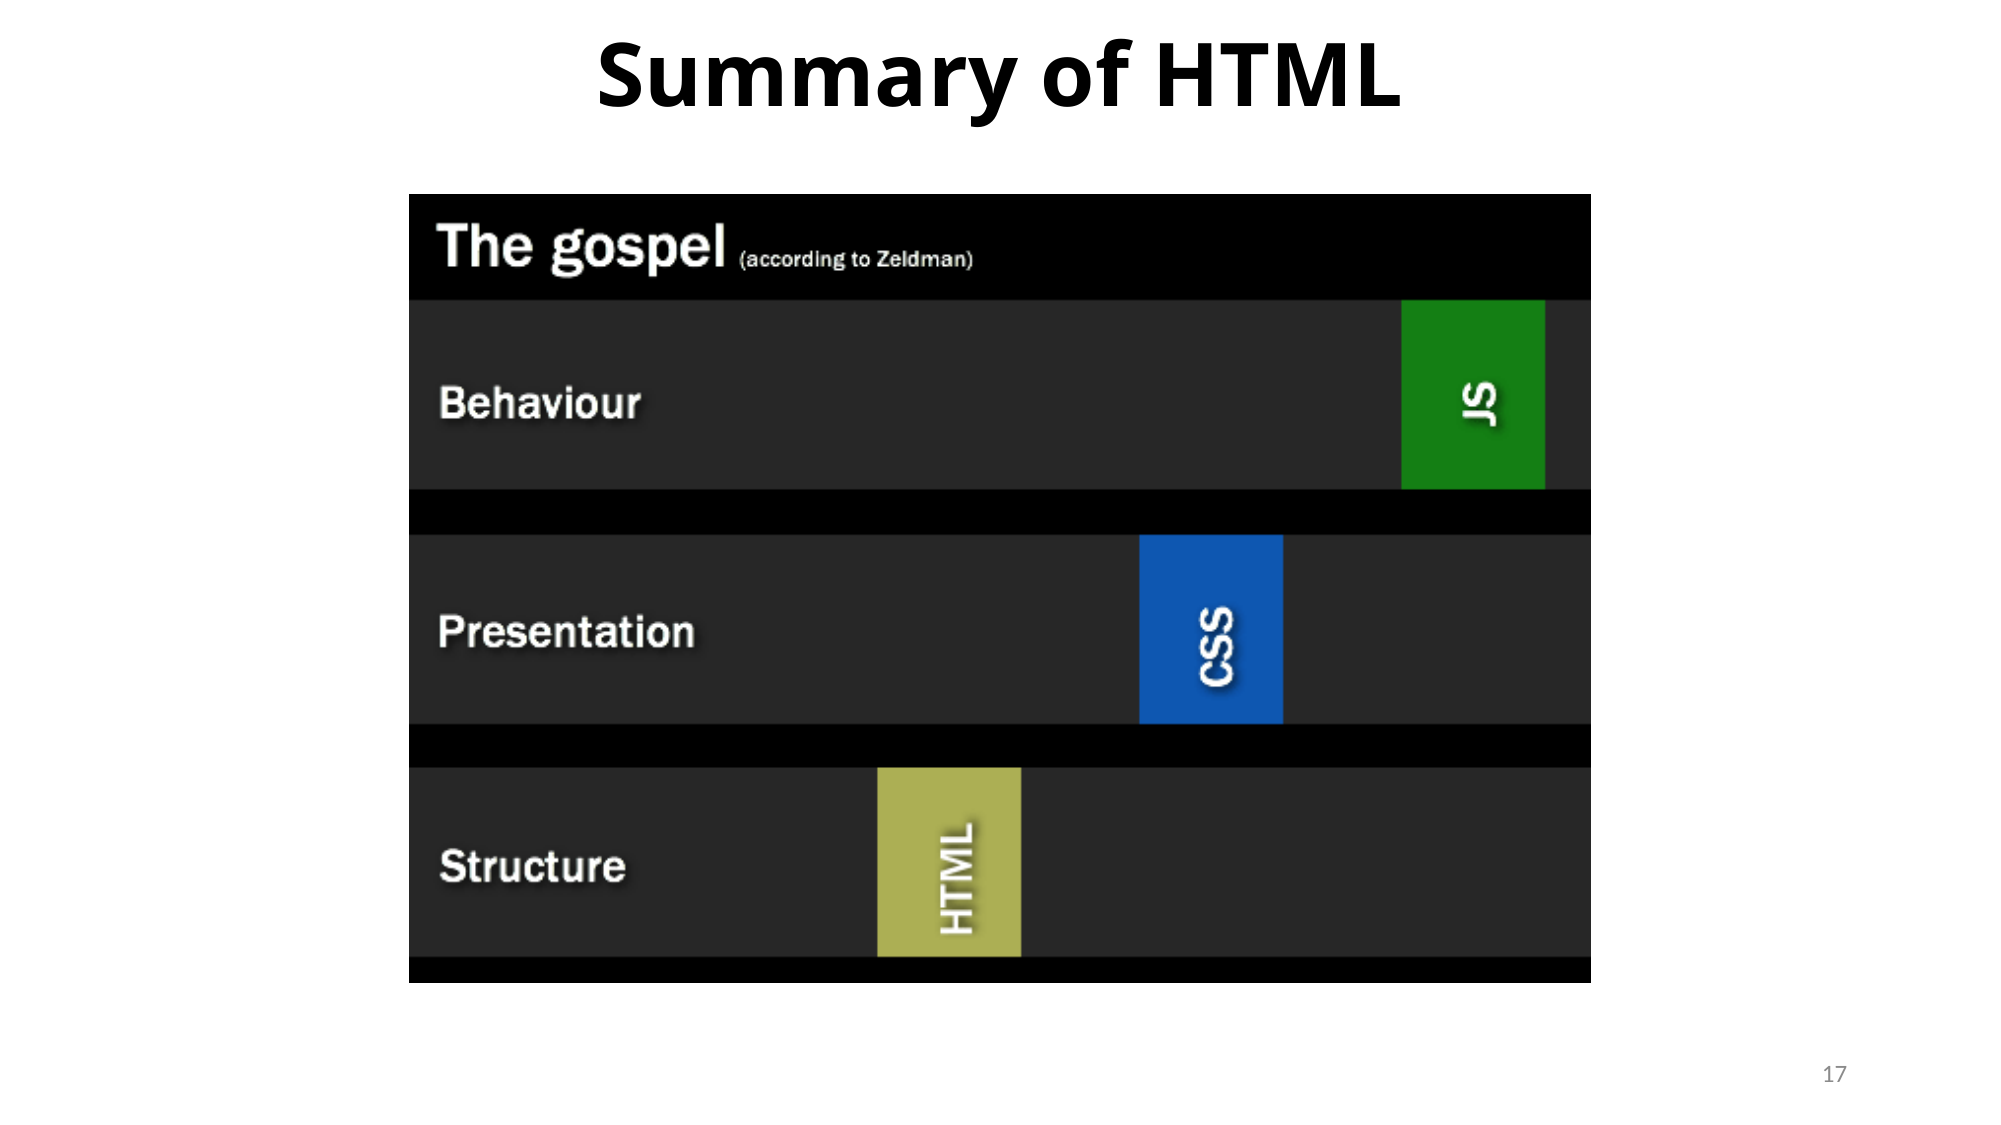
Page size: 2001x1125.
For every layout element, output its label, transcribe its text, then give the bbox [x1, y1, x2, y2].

slide_number 17 [1412, 1042, 1863, 1103]
title Summary of HTML [137, 22, 1863, 133]
list [137, 170, 1863, 1014]
picture [409, 194, 1591, 983]
